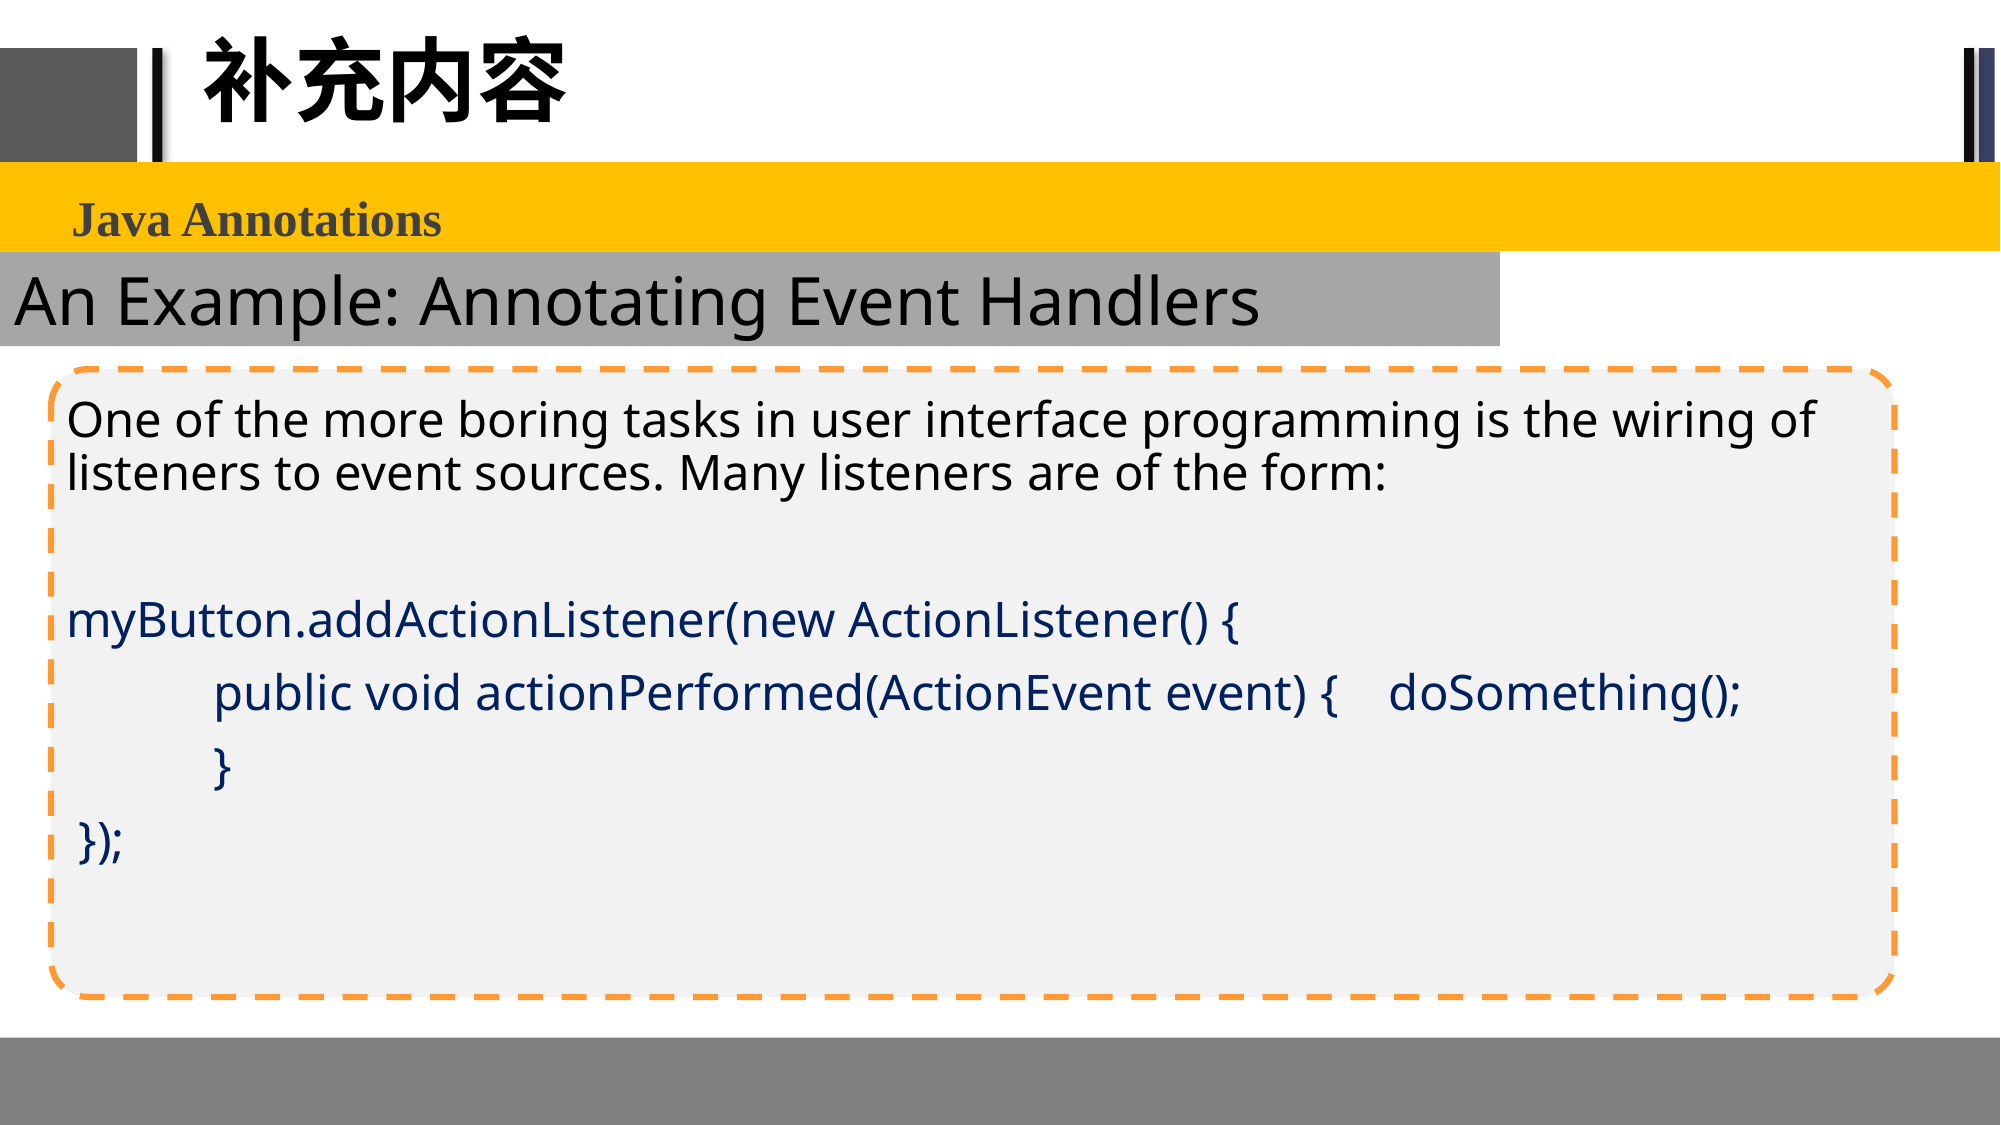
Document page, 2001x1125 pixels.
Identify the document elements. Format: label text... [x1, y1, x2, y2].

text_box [0, 162, 2000, 252]
text_box An Example: Annotating Event Handlers [0, 252, 1500, 347]
text_box [55, 368, 1890, 387]
text_box [0, 1037, 2000, 1125]
text_box One of the more boring tasks in user interface programming is the wiring of listeners to event sources. Many listeners are of the form: myButton.addActionListener(new ActionListener() { public void actionPerformed(ActionEvent event) { doSomething(); } }); [51, 387, 1946, 963]
text_box [50, 963, 1896, 998]
title 补充内容 [187, 2, 1459, 162]
